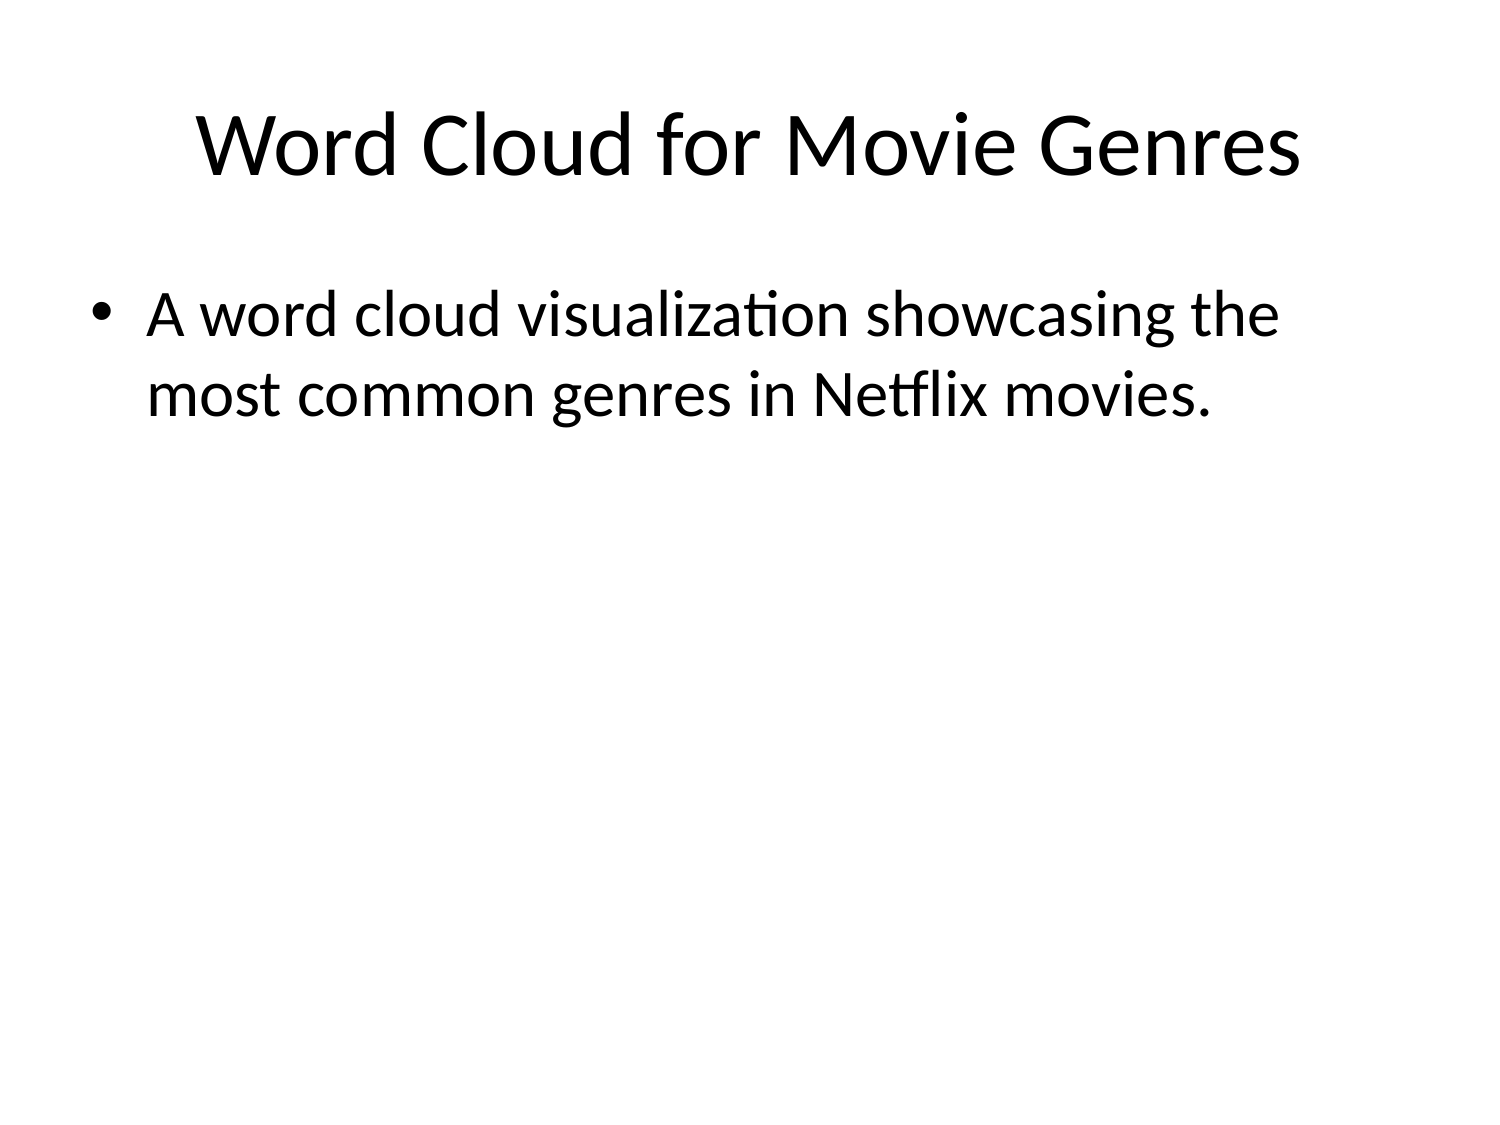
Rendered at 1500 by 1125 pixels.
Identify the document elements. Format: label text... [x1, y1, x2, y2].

title Word Cloud for Movie Genres [75, 45, 1425, 233]
list A word cloud visualization showcasing the most common genres in Netflix movies. [75, 262, 1425, 1005]
